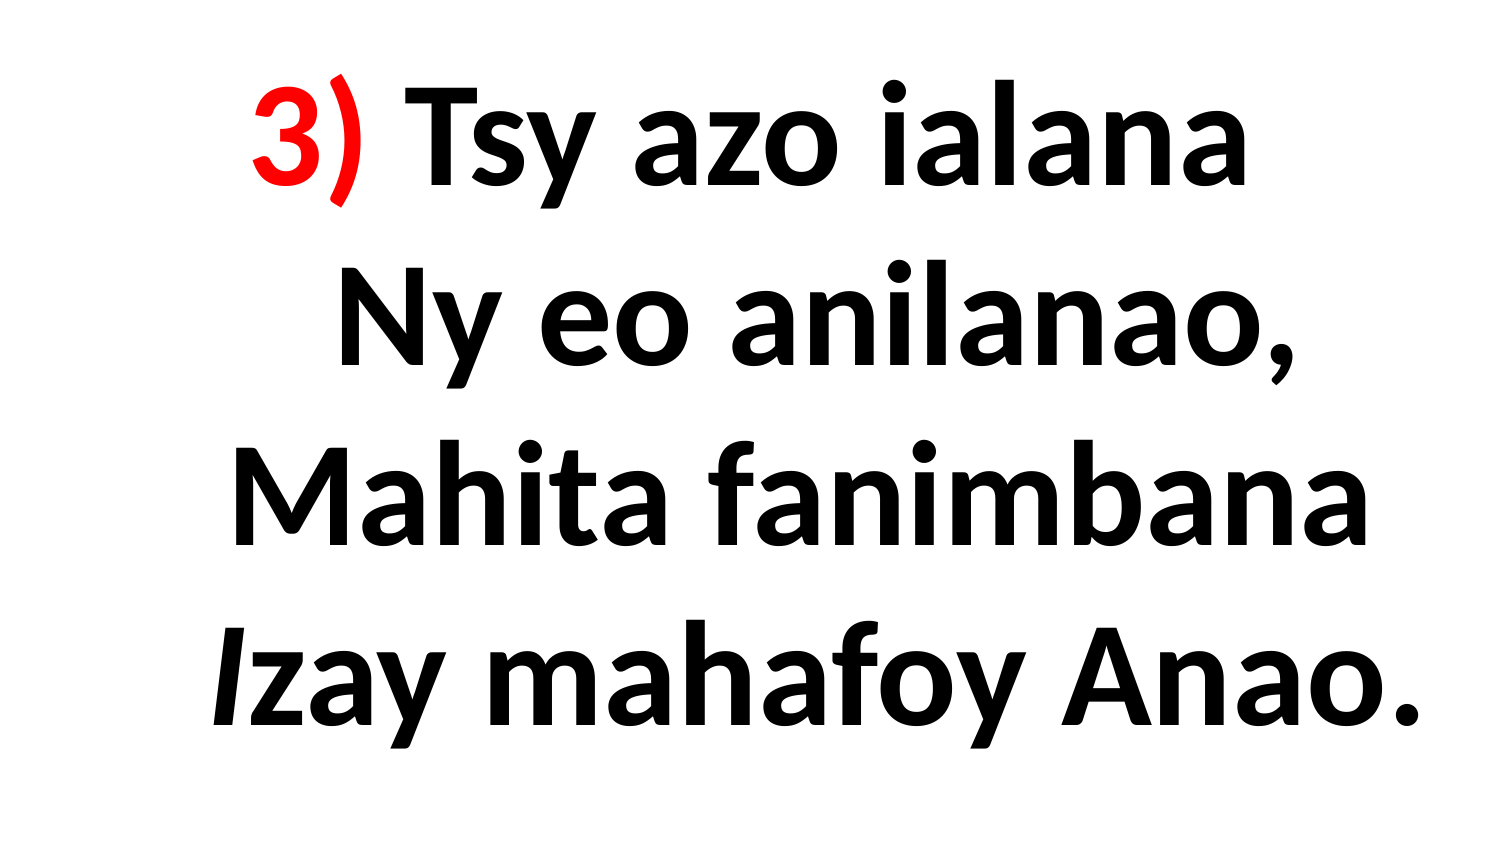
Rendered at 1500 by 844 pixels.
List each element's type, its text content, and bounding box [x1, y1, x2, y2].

title 3) Tsy azo ialana Ny eo anilanao, Mahita fanimbana Izay mahafoy Anao. [0, 297, 1500, 493]
